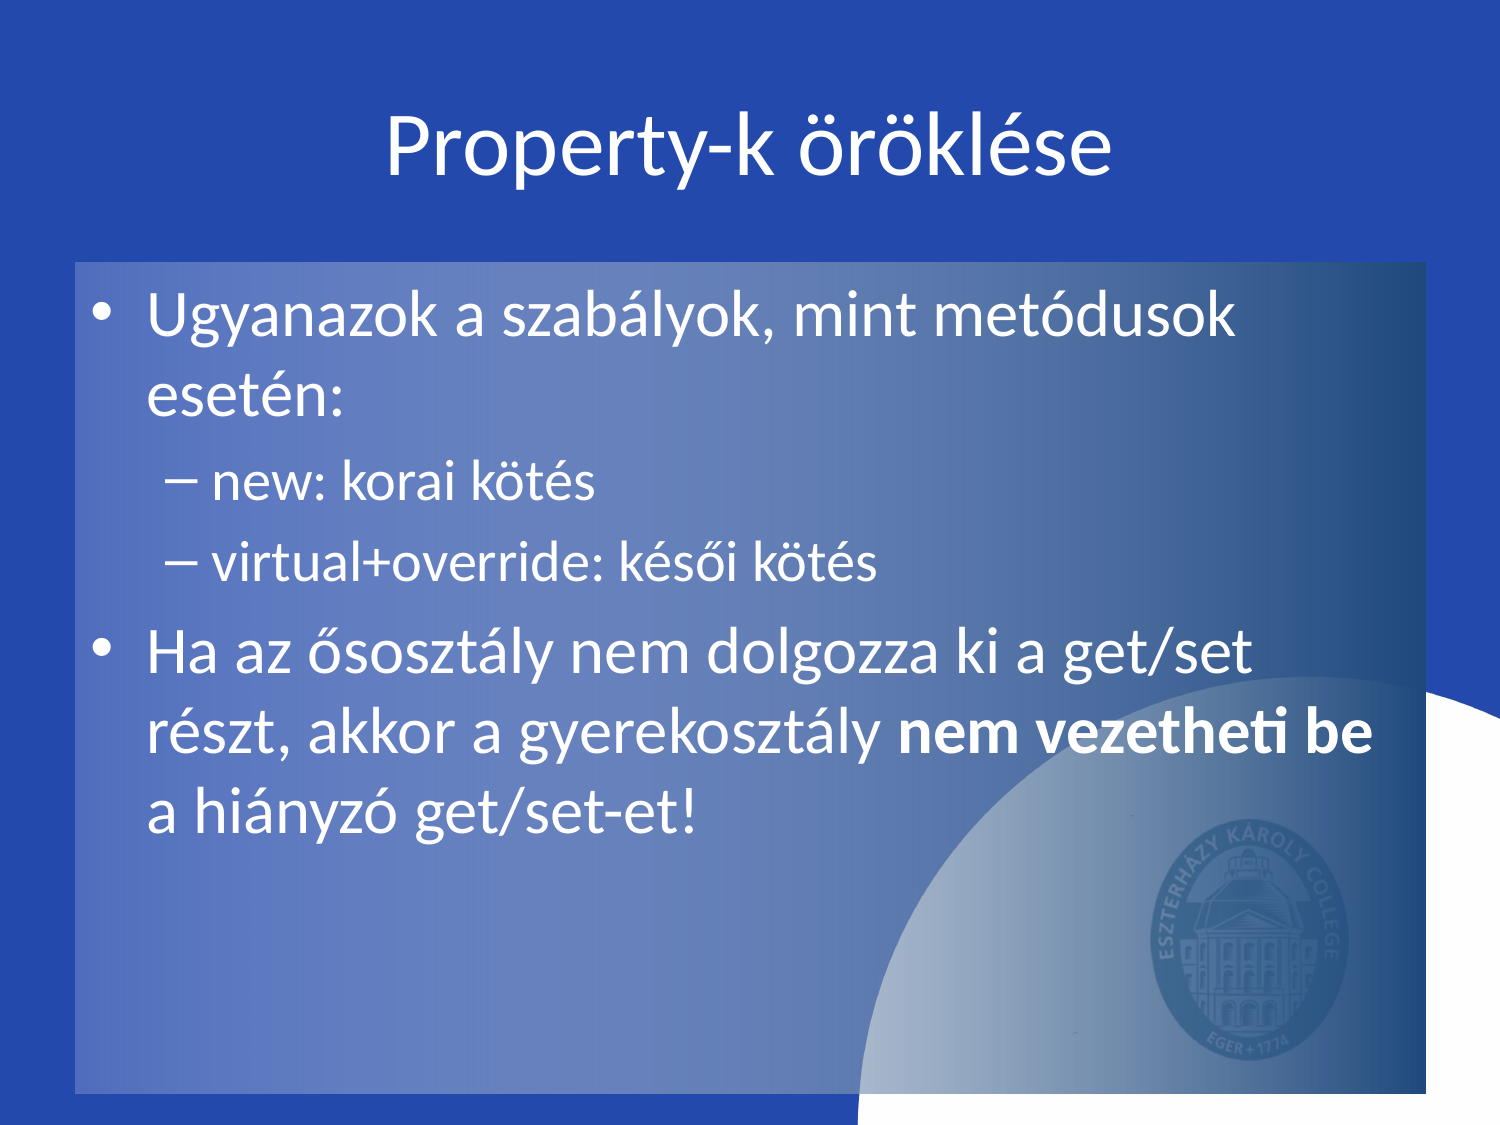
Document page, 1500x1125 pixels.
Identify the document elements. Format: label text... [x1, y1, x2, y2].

list Ugyanazok a szabályok, mint metódusok esetén: new: korai kötés virtual+override: késői kötés Ha az ősosztály nem dolgozza ki a get/set részt, akkor a gyerekosztály nem vezetheti be a hiányzó get/set-et! [75, 262, 1425, 1094]
title Property-k öröklése [75, 45, 1425, 233]
picture [0, 0, 1500, 1125]
